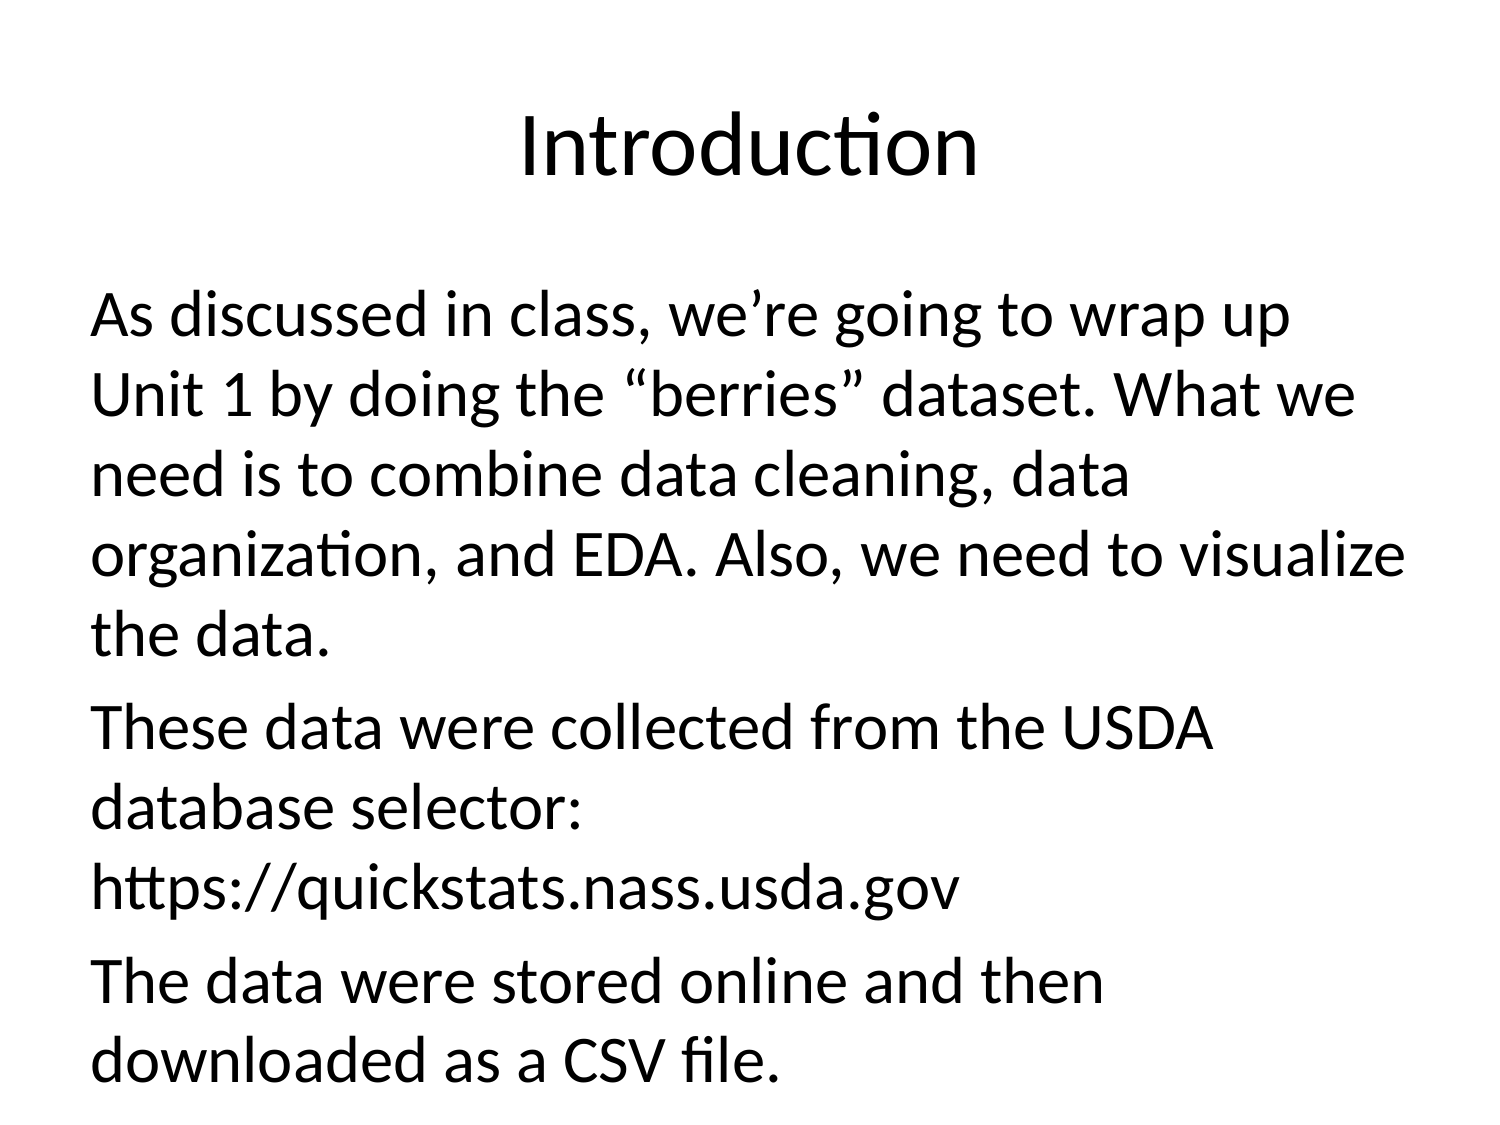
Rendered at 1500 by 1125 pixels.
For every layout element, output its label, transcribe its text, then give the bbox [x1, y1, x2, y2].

title Introduction [75, 45, 1425, 233]
list As discussed in class, we’re going to wrap up Unit 1 by doing the “berries” dataset. What we need is to combine data cleaning, data organization, and EDA. Also, we need to visualize the data. These data were collected from the USDA database selector: https://quickstats.nass.usda.gov The data were stored online and then downloaded as a CSV file. [75, 262, 1425, 1005]
